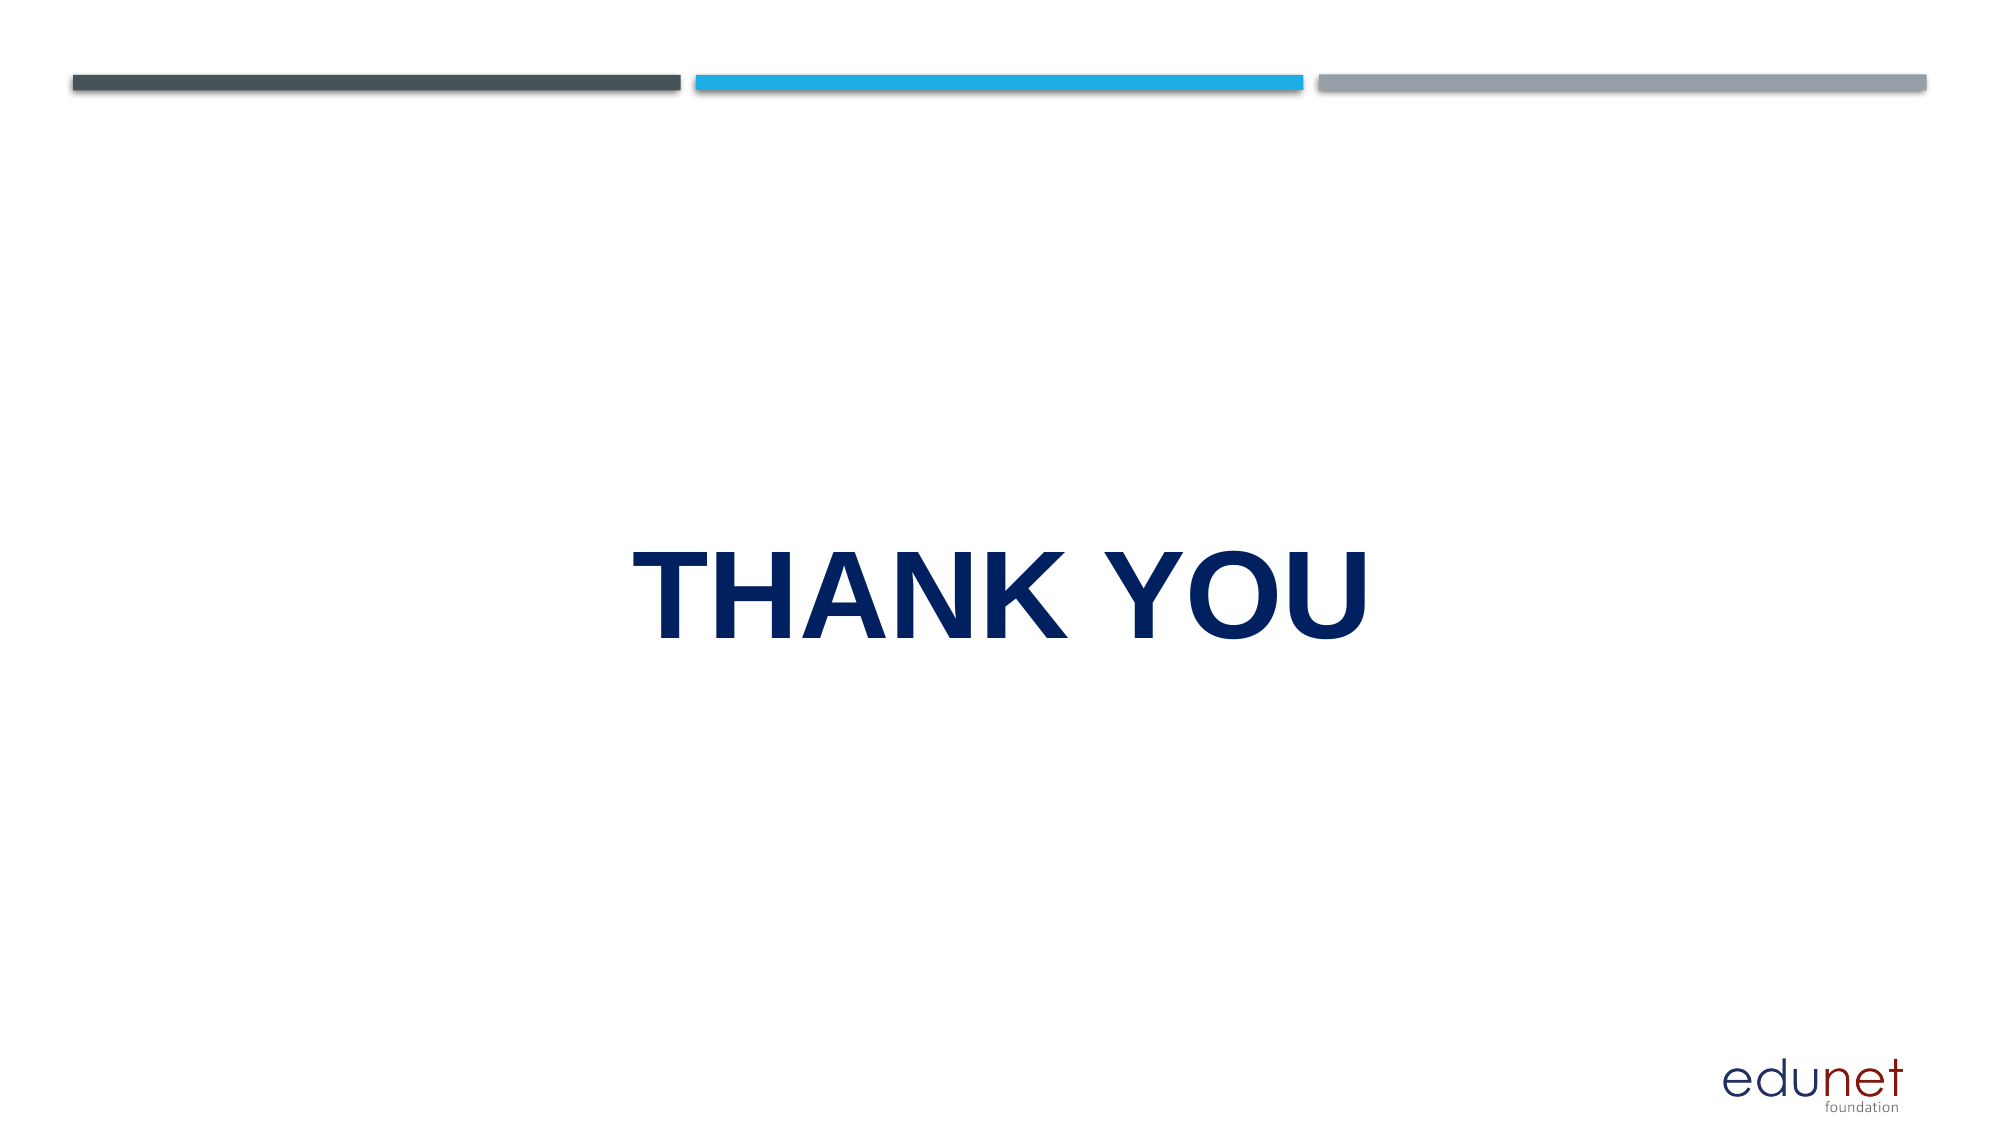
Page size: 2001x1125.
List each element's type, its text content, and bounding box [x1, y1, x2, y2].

picture [1719, 1056, 1905, 1116]
title THANK YOU [240, 453, 1766, 672]
